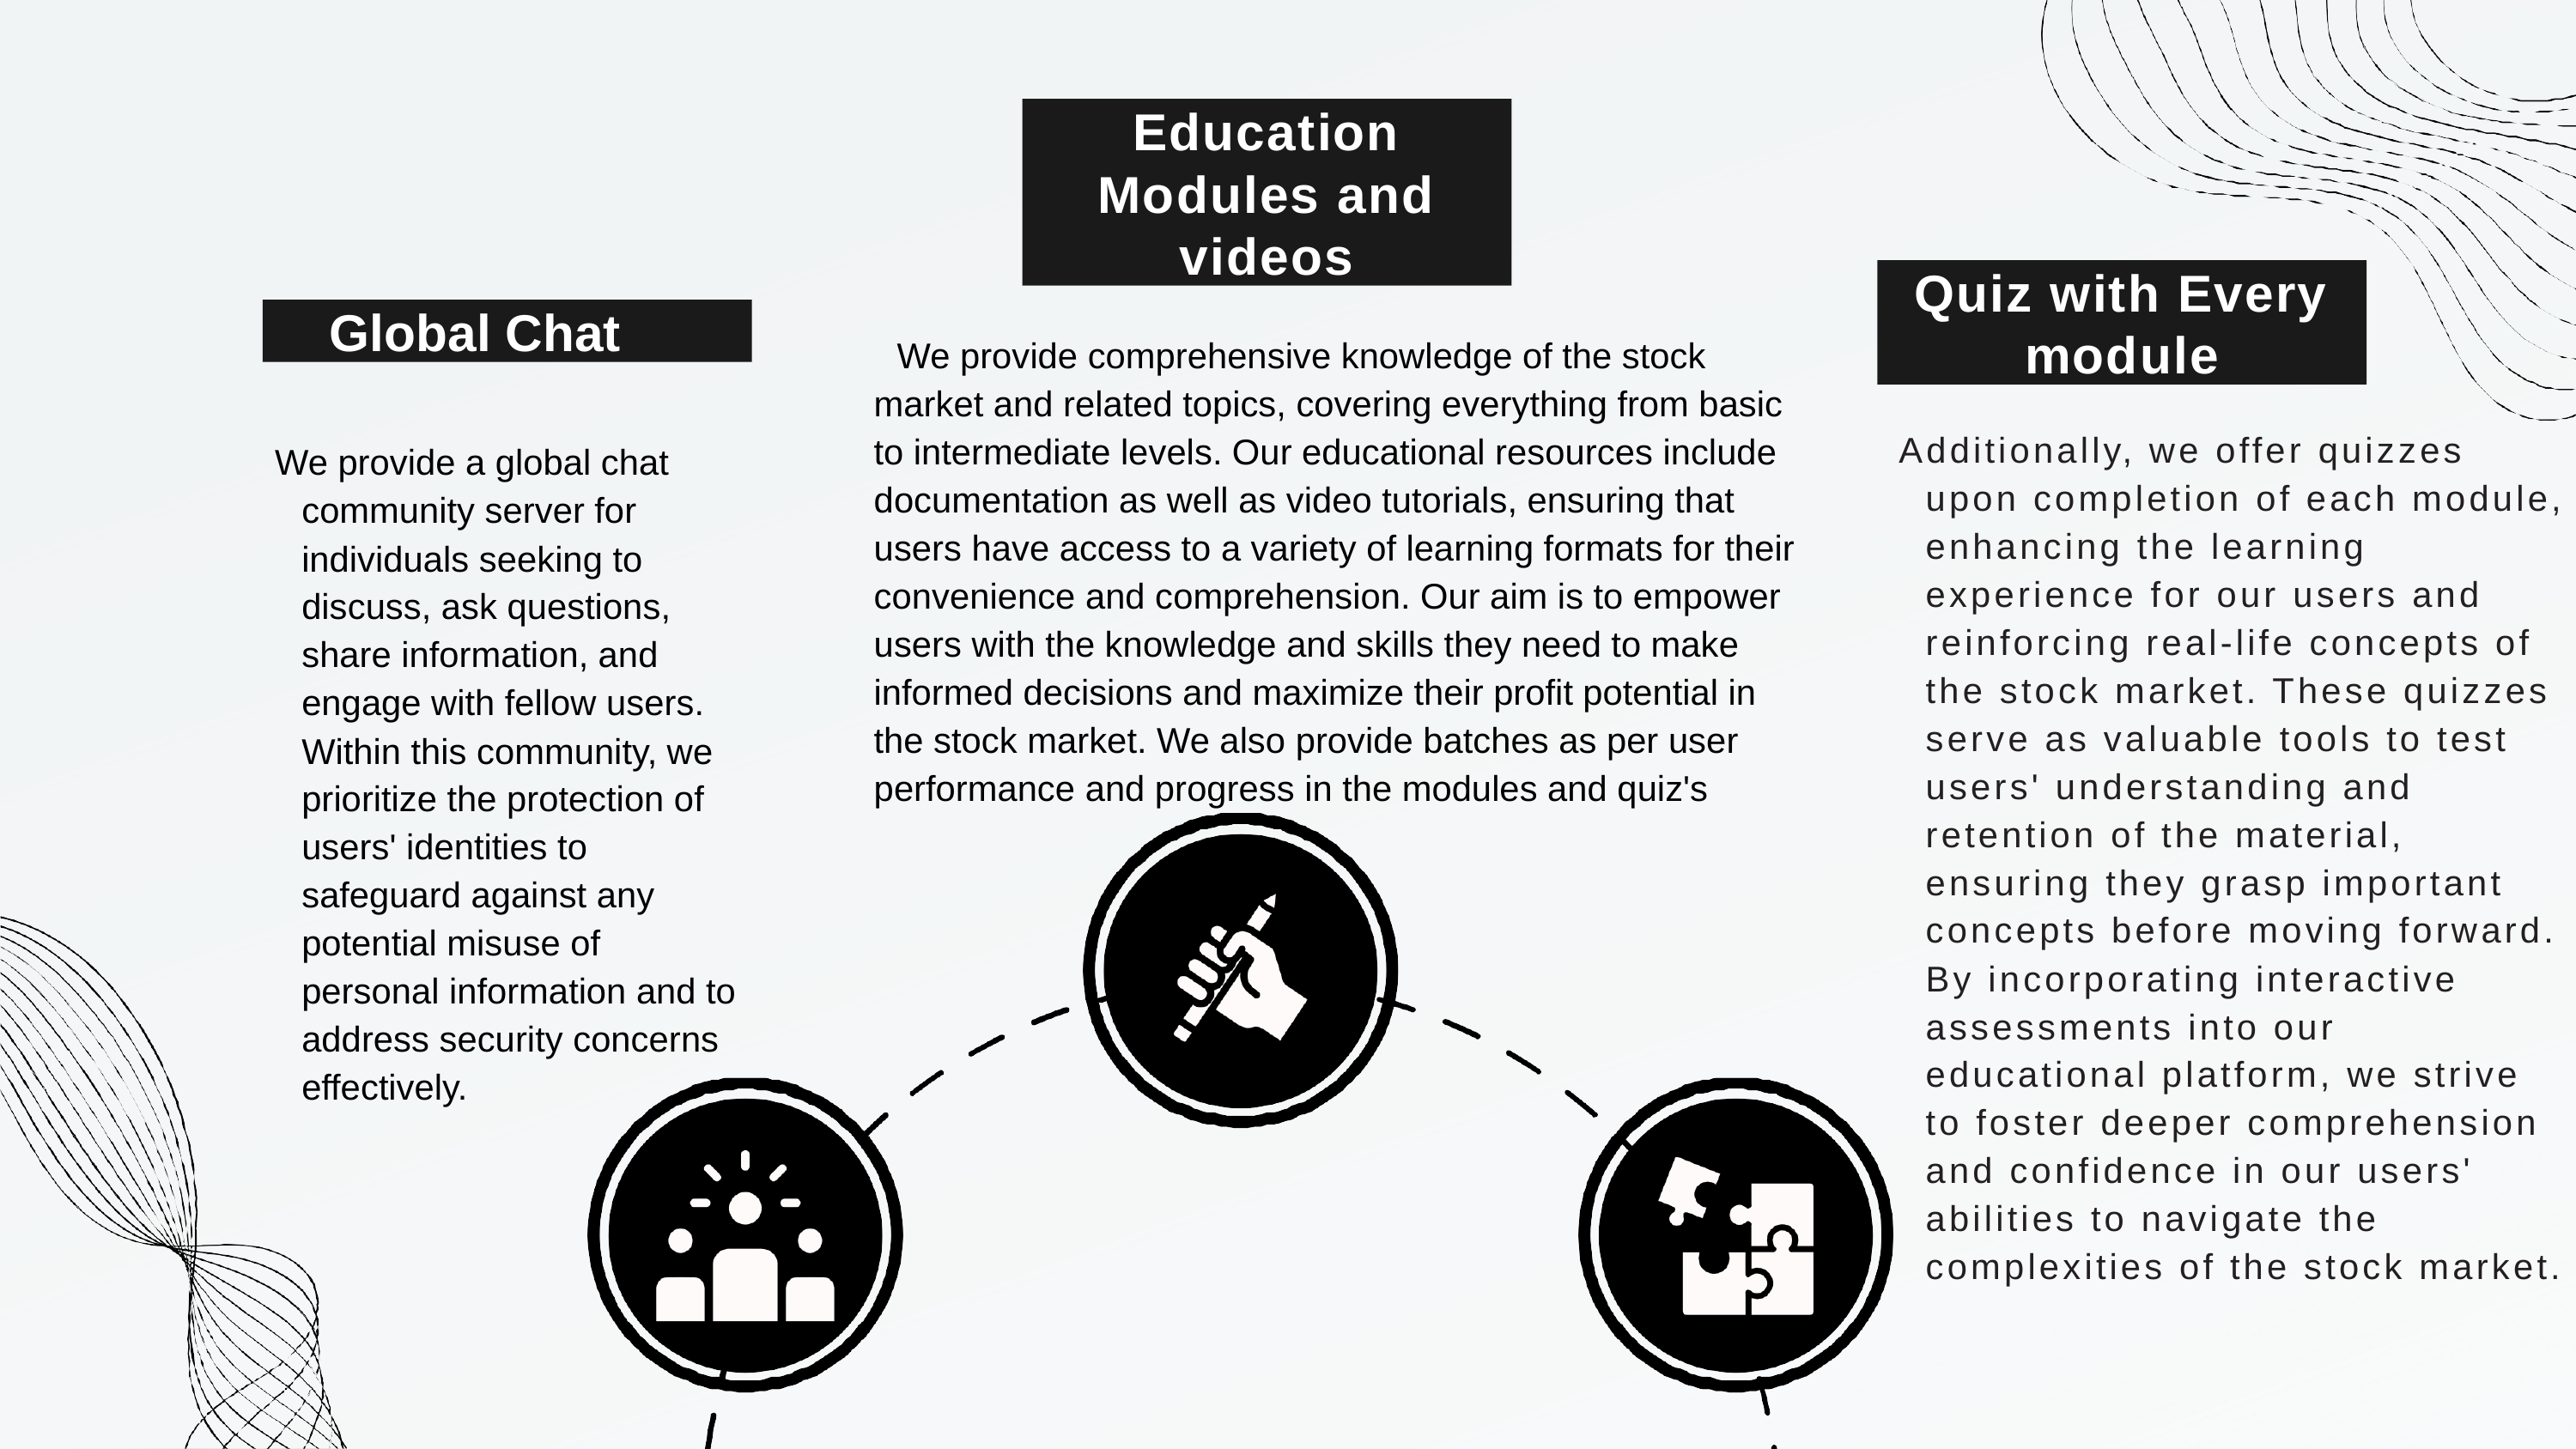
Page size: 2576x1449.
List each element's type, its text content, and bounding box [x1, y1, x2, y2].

picture [0, 0, 2576, 1449]
text_box We provide a global chat community server for individuals seeking to discuss, ask questions, share information, and engage with fellow users. Within this community, we prioritize the protection of users' identities to safeguard against any potential misuse of personal information and to address security concerns effectively. [265, 434, 756, 1108]
text_box Quiz with Every module [1877, 260, 2036, 385]
text_box Education Modules and videos [1022, 99, 1512, 286]
text_box We provide comprehensive knowledge of the stock market and related topics, covering everything from basic to intermediate levels. Our educational resources include documentation as well as video tutorials, ensuring that users have access to a variety of learning formats for their convenience and comprehension. Our aim is to empower users with the knowledge and skills they need to make informed decisions and maximize their profit potential in the stock market. We also provide batches as per user performance and progress in the modules and quiz's [873, 327, 1801, 809]
text_box Additionally, we offer quizzes upon completion of each module, enhancing the learning experience for our users and reinforcing real-life concepts of the stock market. These quizzes serve as valuable tools to test users' understanding and retention of the material, ensuring they grasp important concepts before moving forward. By incorporating interactive assessments into our educational platform, we strive to foster deeper comprehension and confidence in our users' abilities to navigate the complexities of the stock market. [1889, 421, 2576, 1288]
text_box Global Chat [262, 300, 752, 362]
